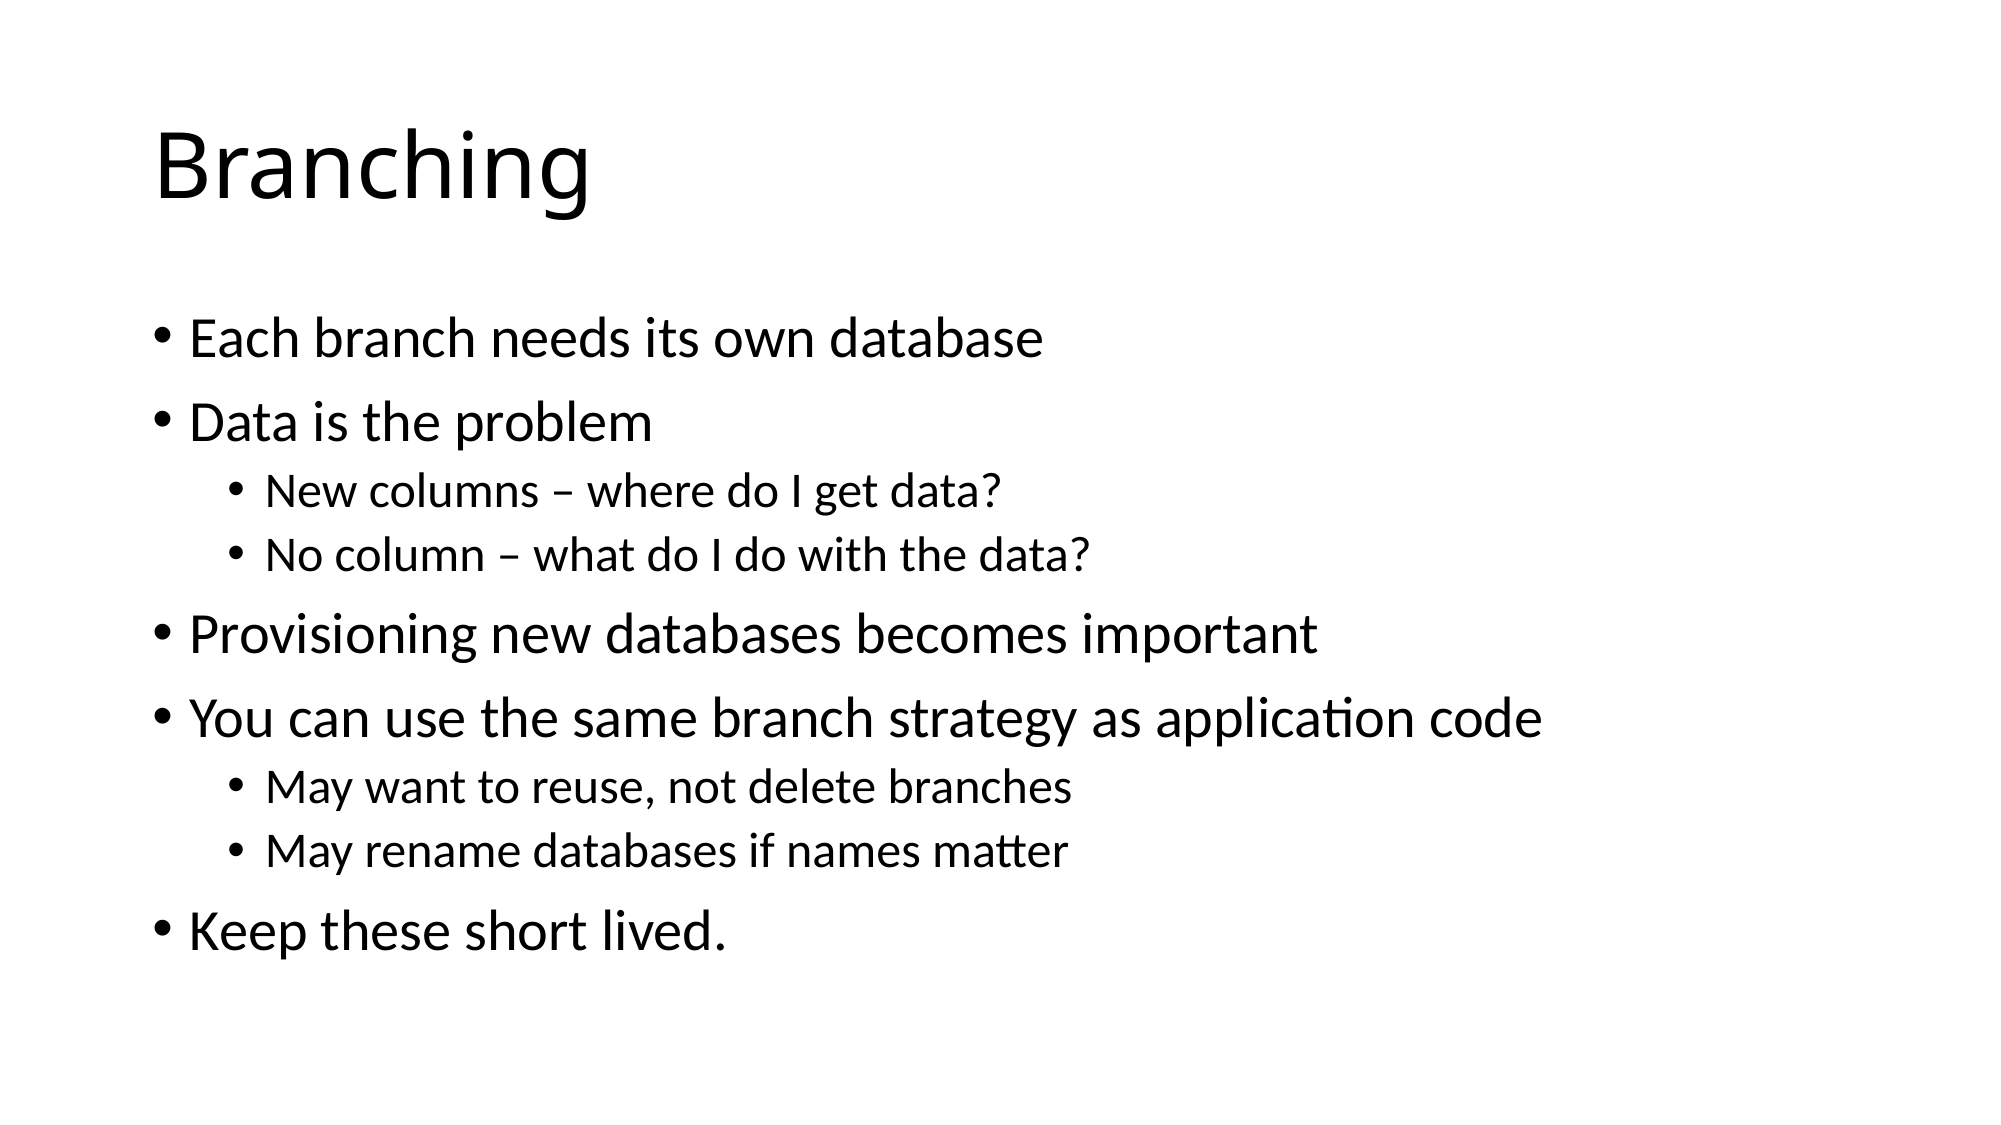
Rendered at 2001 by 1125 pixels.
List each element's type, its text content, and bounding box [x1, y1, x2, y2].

list Each branch needs its own database Data is the problem New columns – where do I get data? No column – what do I do with the data? Provisioning new databases becomes important You can use the same branch strategy as application code May want to reuse, not delete branches May rename databases if names matter Keep these short lived. [137, 299, 1863, 1014]
title Branching [137, 59, 1863, 278]
